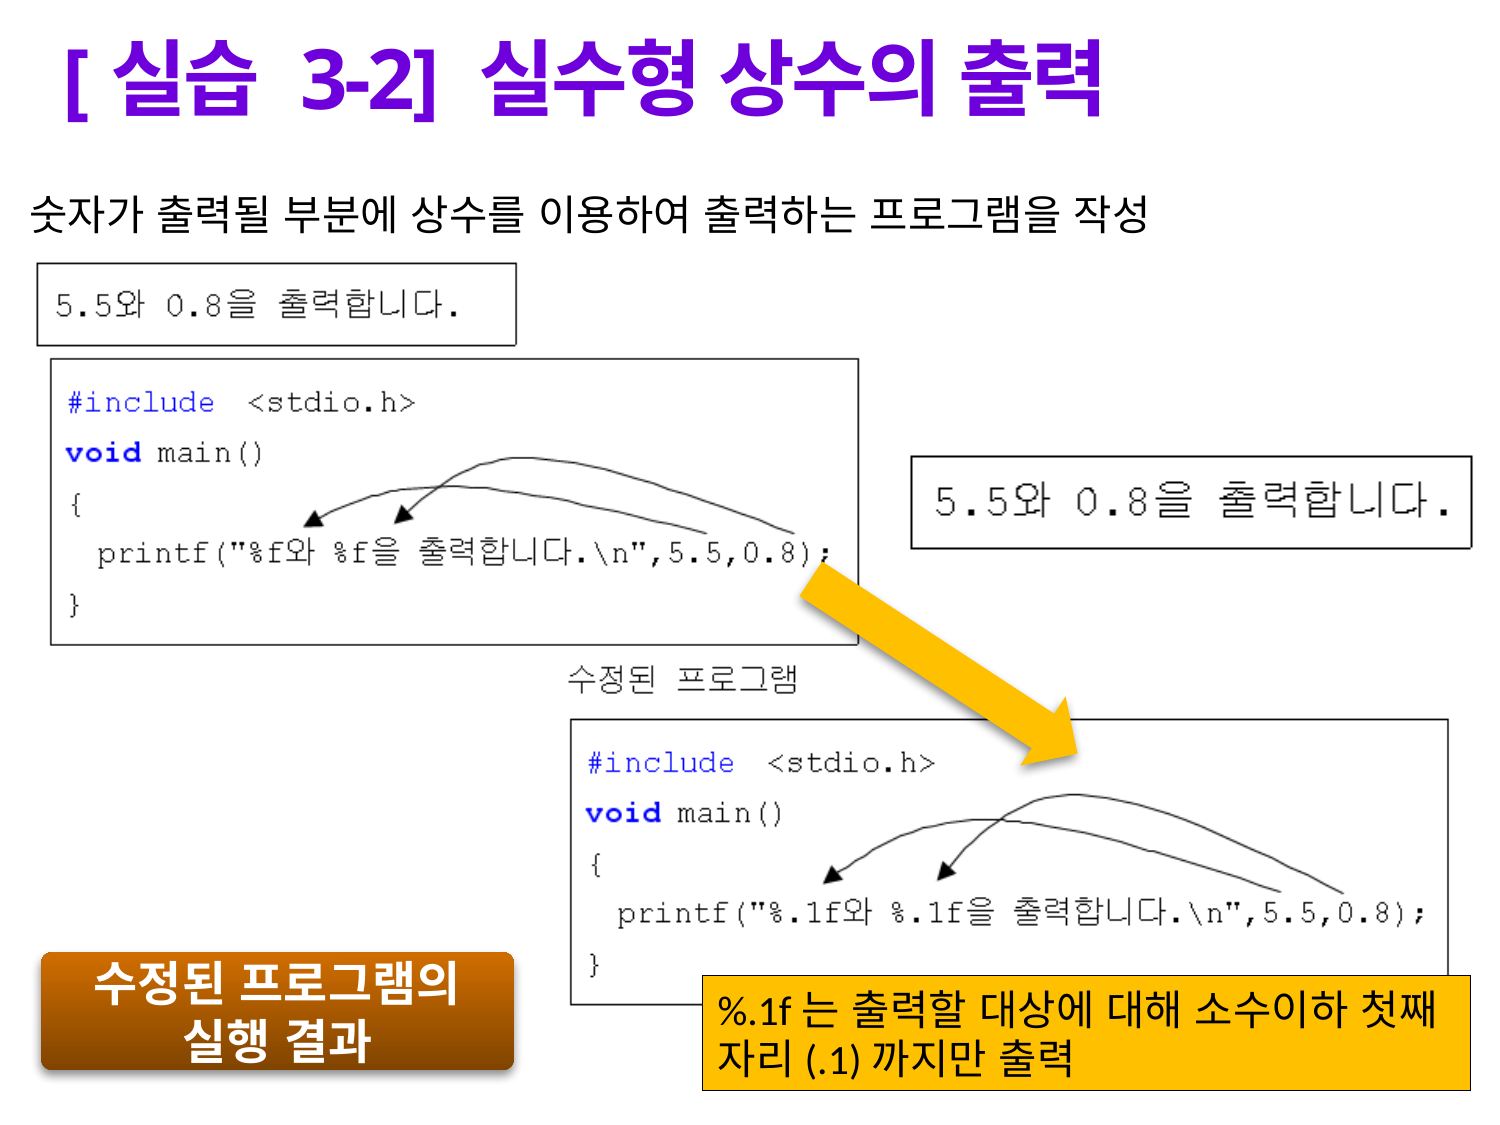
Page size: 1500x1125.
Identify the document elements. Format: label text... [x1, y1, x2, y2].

picture [29, 255, 875, 1012]
text_box [0, 0, 1500, 75]
title [실습 3-2] 실수형 상수의 출력 [62, 75, 1438, 149]
list 숫자가 출력될 부분에 상수를 이용하여 출력하는 프로그램을 작성 [29, 179, 1471, 232]
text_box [702, 444, 1484, 1093]
text_box 수정된 프로그램의 실행 결과 [41, 952, 514, 1071]
